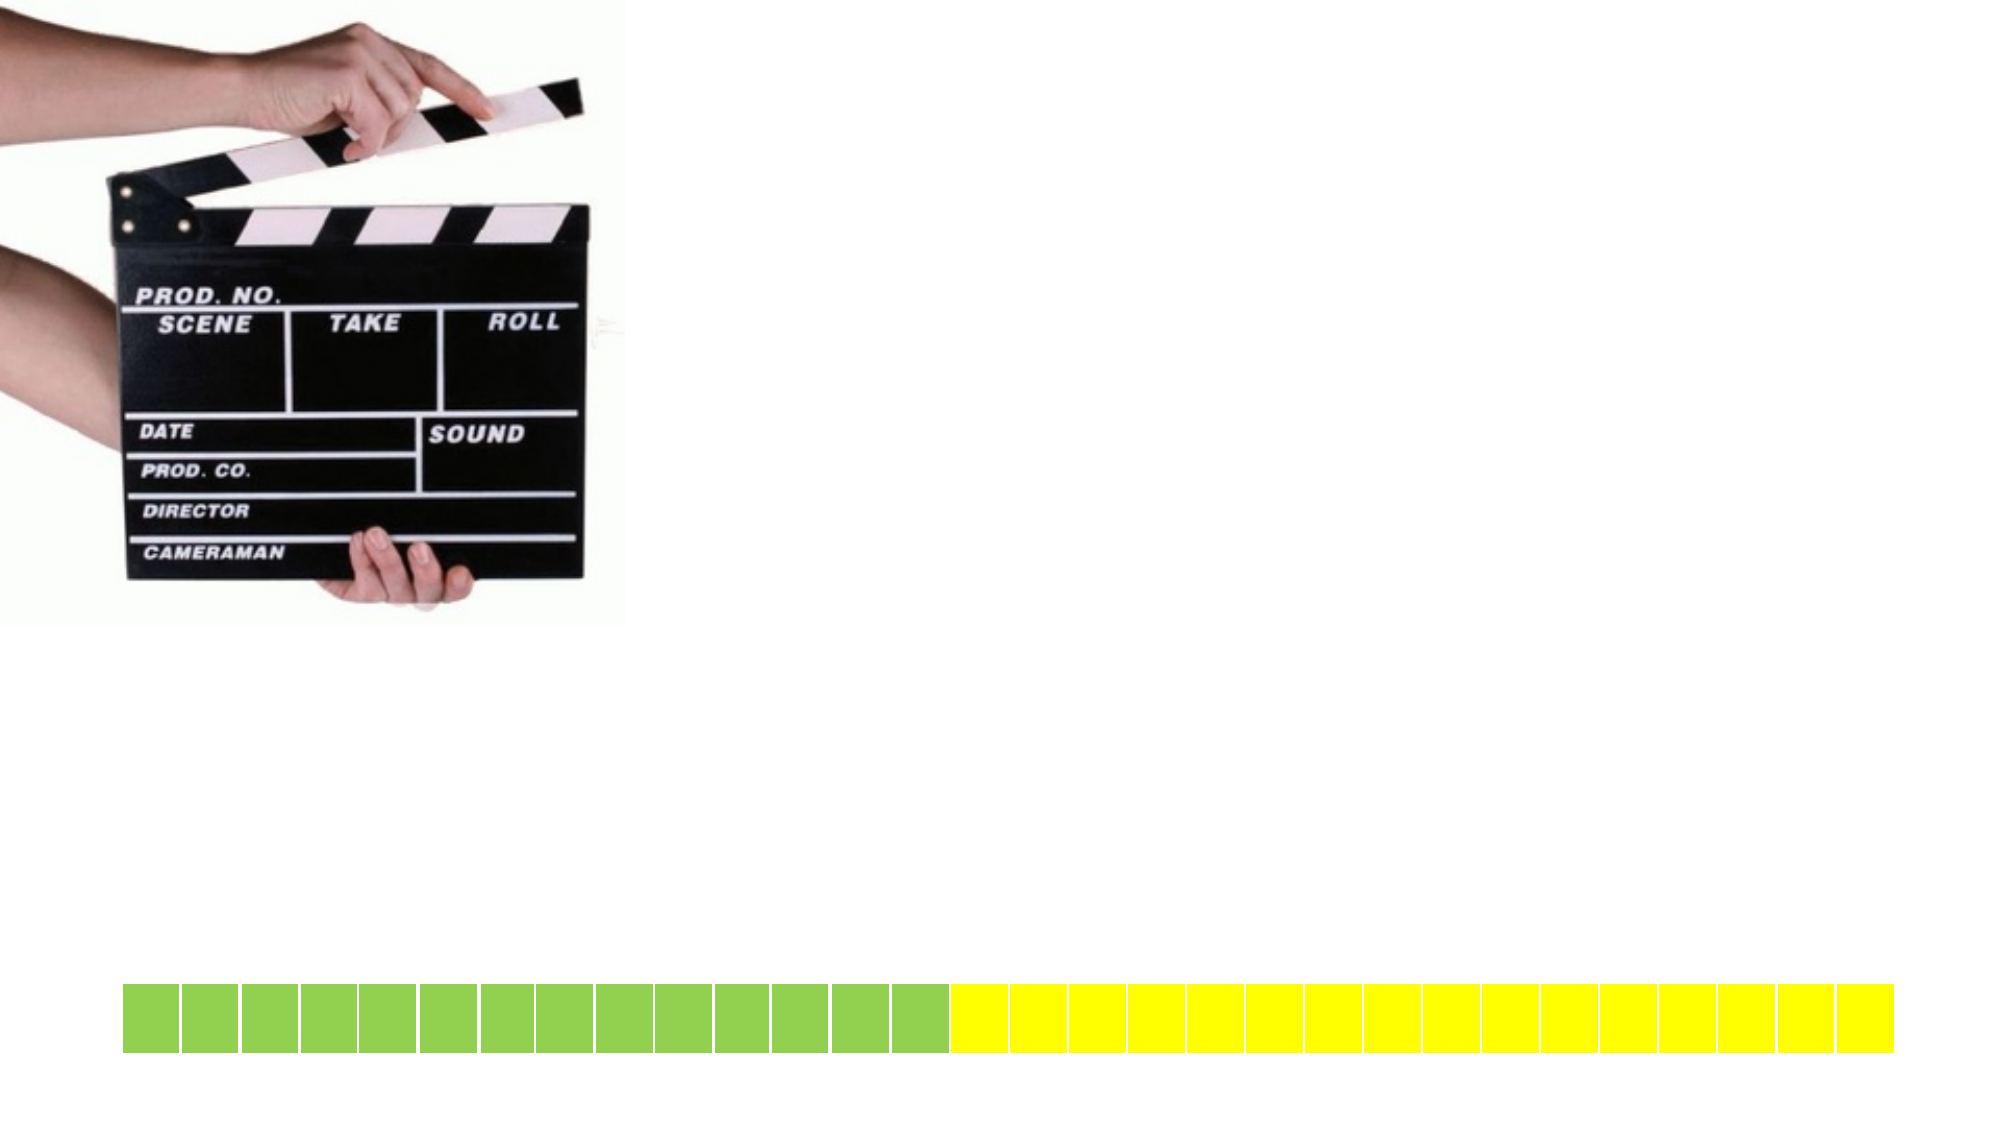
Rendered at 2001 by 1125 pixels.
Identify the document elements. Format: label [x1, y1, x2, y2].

text_box [1657, 982, 1716, 1055]
text_box [357, 982, 418, 1055]
text_box [1716, 982, 1775, 1055]
text_box [713, 982, 769, 1055]
text_box [534, 982, 594, 1055]
text_box [1244, 982, 1303, 1055]
text_box [951, 982, 1008, 1055]
text_box [418, 982, 479, 1055]
text_box [240, 982, 298, 1055]
text_box [1303, 982, 1362, 1055]
text_box [1598, 982, 1657, 1055]
text_box [653, 982, 713, 1055]
text_box [1362, 982, 1421, 1055]
text_box [1126, 982, 1185, 1055]
text_box [1775, 982, 1835, 1055]
text_box [121, 982, 179, 1055]
text_box [594, 982, 653, 1055]
text_box [1539, 982, 1598, 1055]
text_box [1480, 982, 1539, 1055]
text_box [1185, 982, 1244, 1055]
text_box [1067, 982, 1126, 1055]
text_box [1421, 982, 1480, 1055]
text_box [769, 982, 830, 1055]
text_box [298, 982, 357, 1055]
text_box [1008, 982, 1067, 1055]
picture [0, 0, 625, 625]
text_box [1835, 982, 1896, 1055]
text_box [179, 982, 240, 1055]
text_box [830, 982, 890, 1055]
text_box [890, 982, 951, 1055]
text_box [479, 982, 534, 1055]
